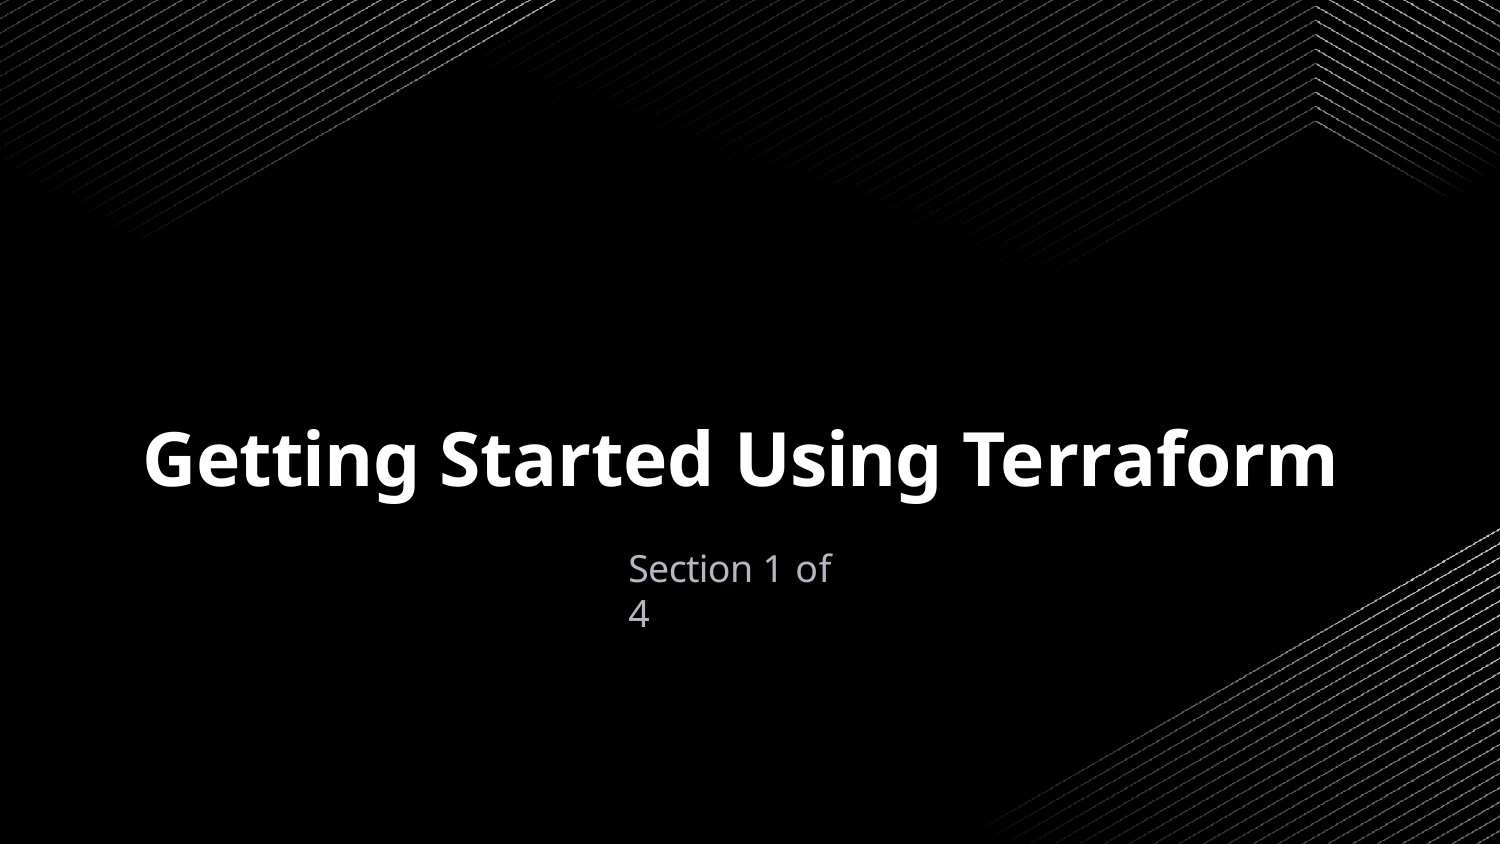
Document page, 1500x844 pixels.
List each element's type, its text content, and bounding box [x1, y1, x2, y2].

text_box Section 1 of 4 [626, 543, 866, 636]
title Getting Started Using Terraform [140, 409, 1350, 553]
text_box [0, 0, 1500, 844]
